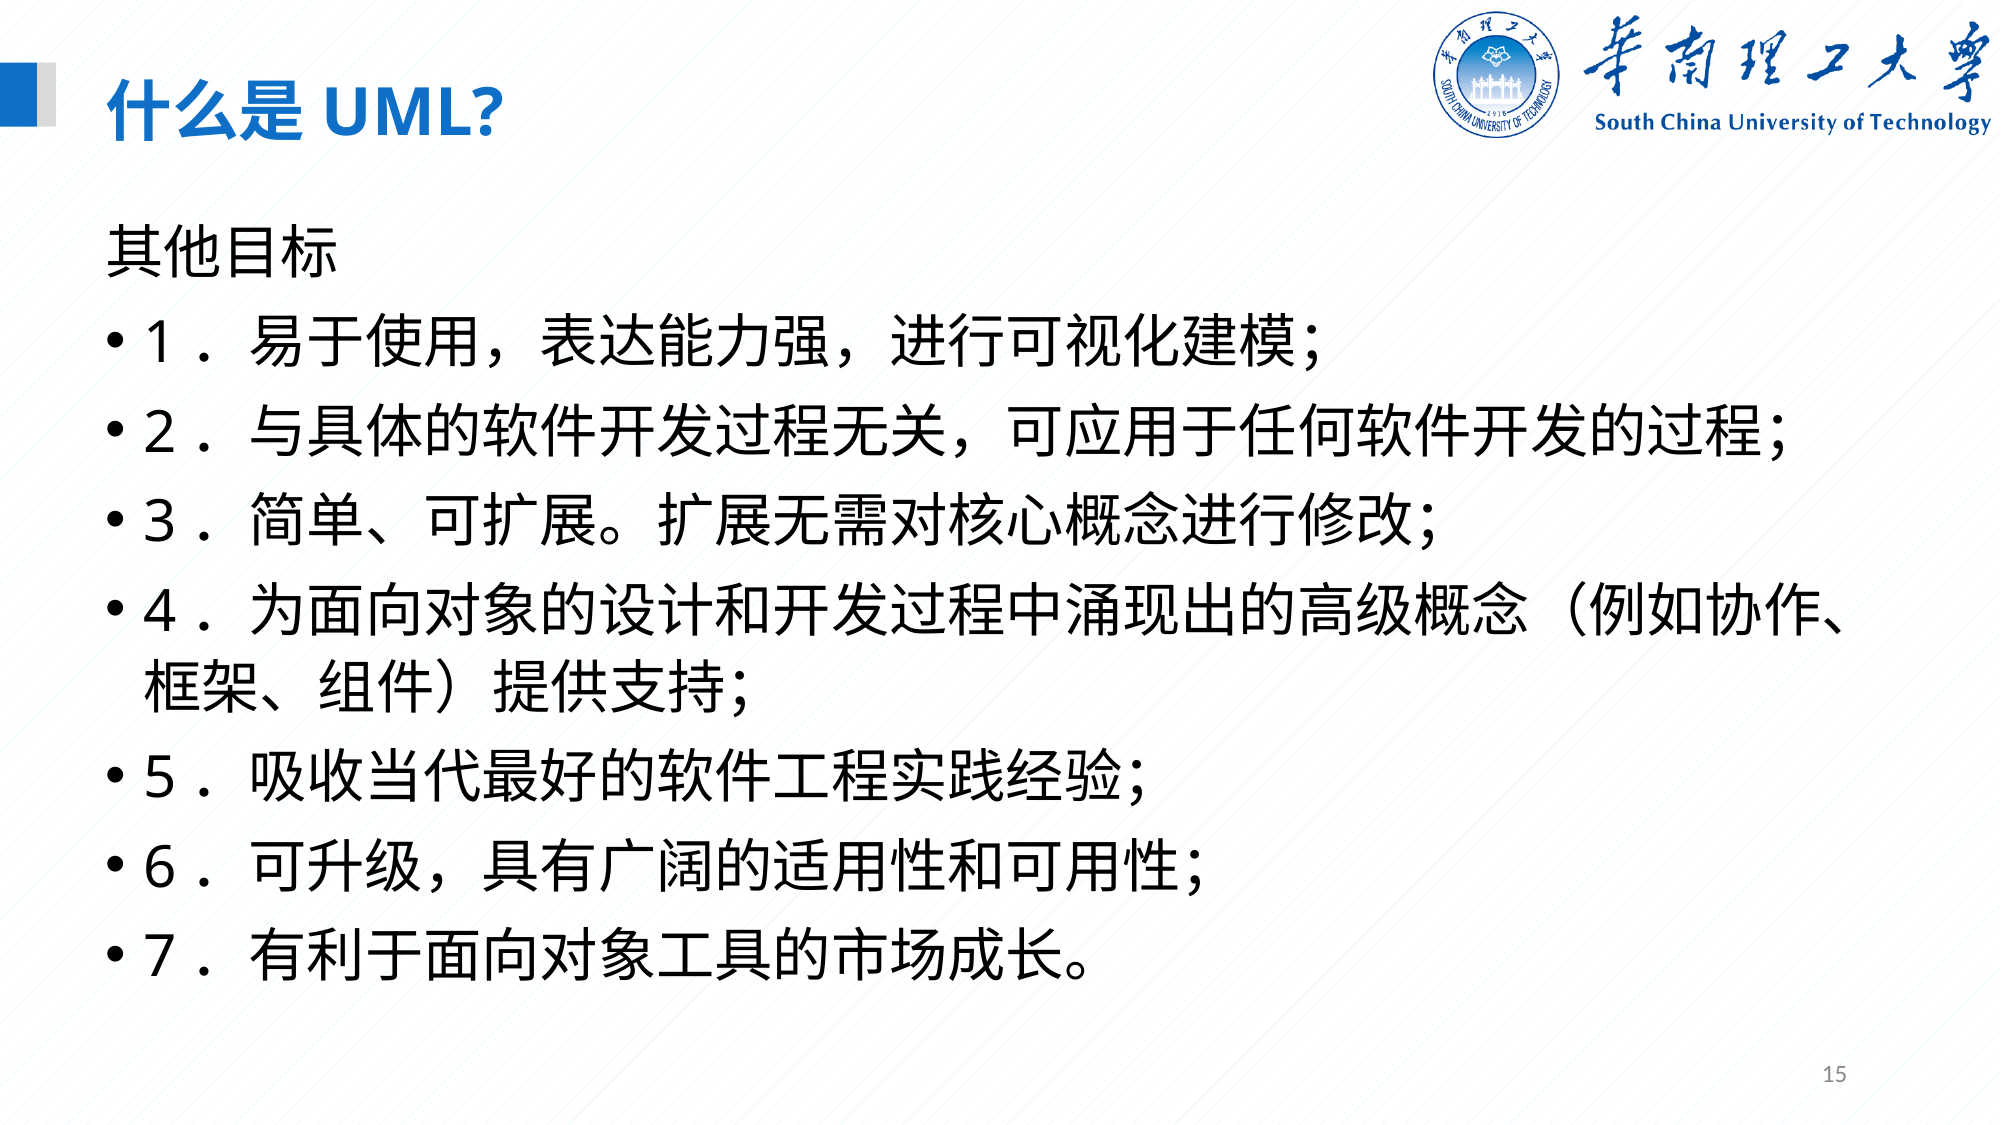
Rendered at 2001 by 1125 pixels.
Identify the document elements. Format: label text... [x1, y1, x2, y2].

text_box 什么是UML? [90, 61, 1265, 157]
slide_number 15 [1412, 1058, 1863, 1103]
list 其他目标 1．易于使用，表达能力强，进行可视化建模； 2．与具体的软件开发过程无关，可应用于任何软件开发的过程； 3．简单、可扩展。扩展无需对核心概念进行修改； 4．为面向对象的设计和开发过程中涌现出的高级概念（例如协作、框架、组件）提供支持； 5．吸收当代最好的软件工程实践经验； 6．可升级，具有广阔的适用性和可用性； 7．有利于面向对象工具的市场成长。 [90, 200, 1929, 1058]
picture [1433, 11, 1991, 138]
